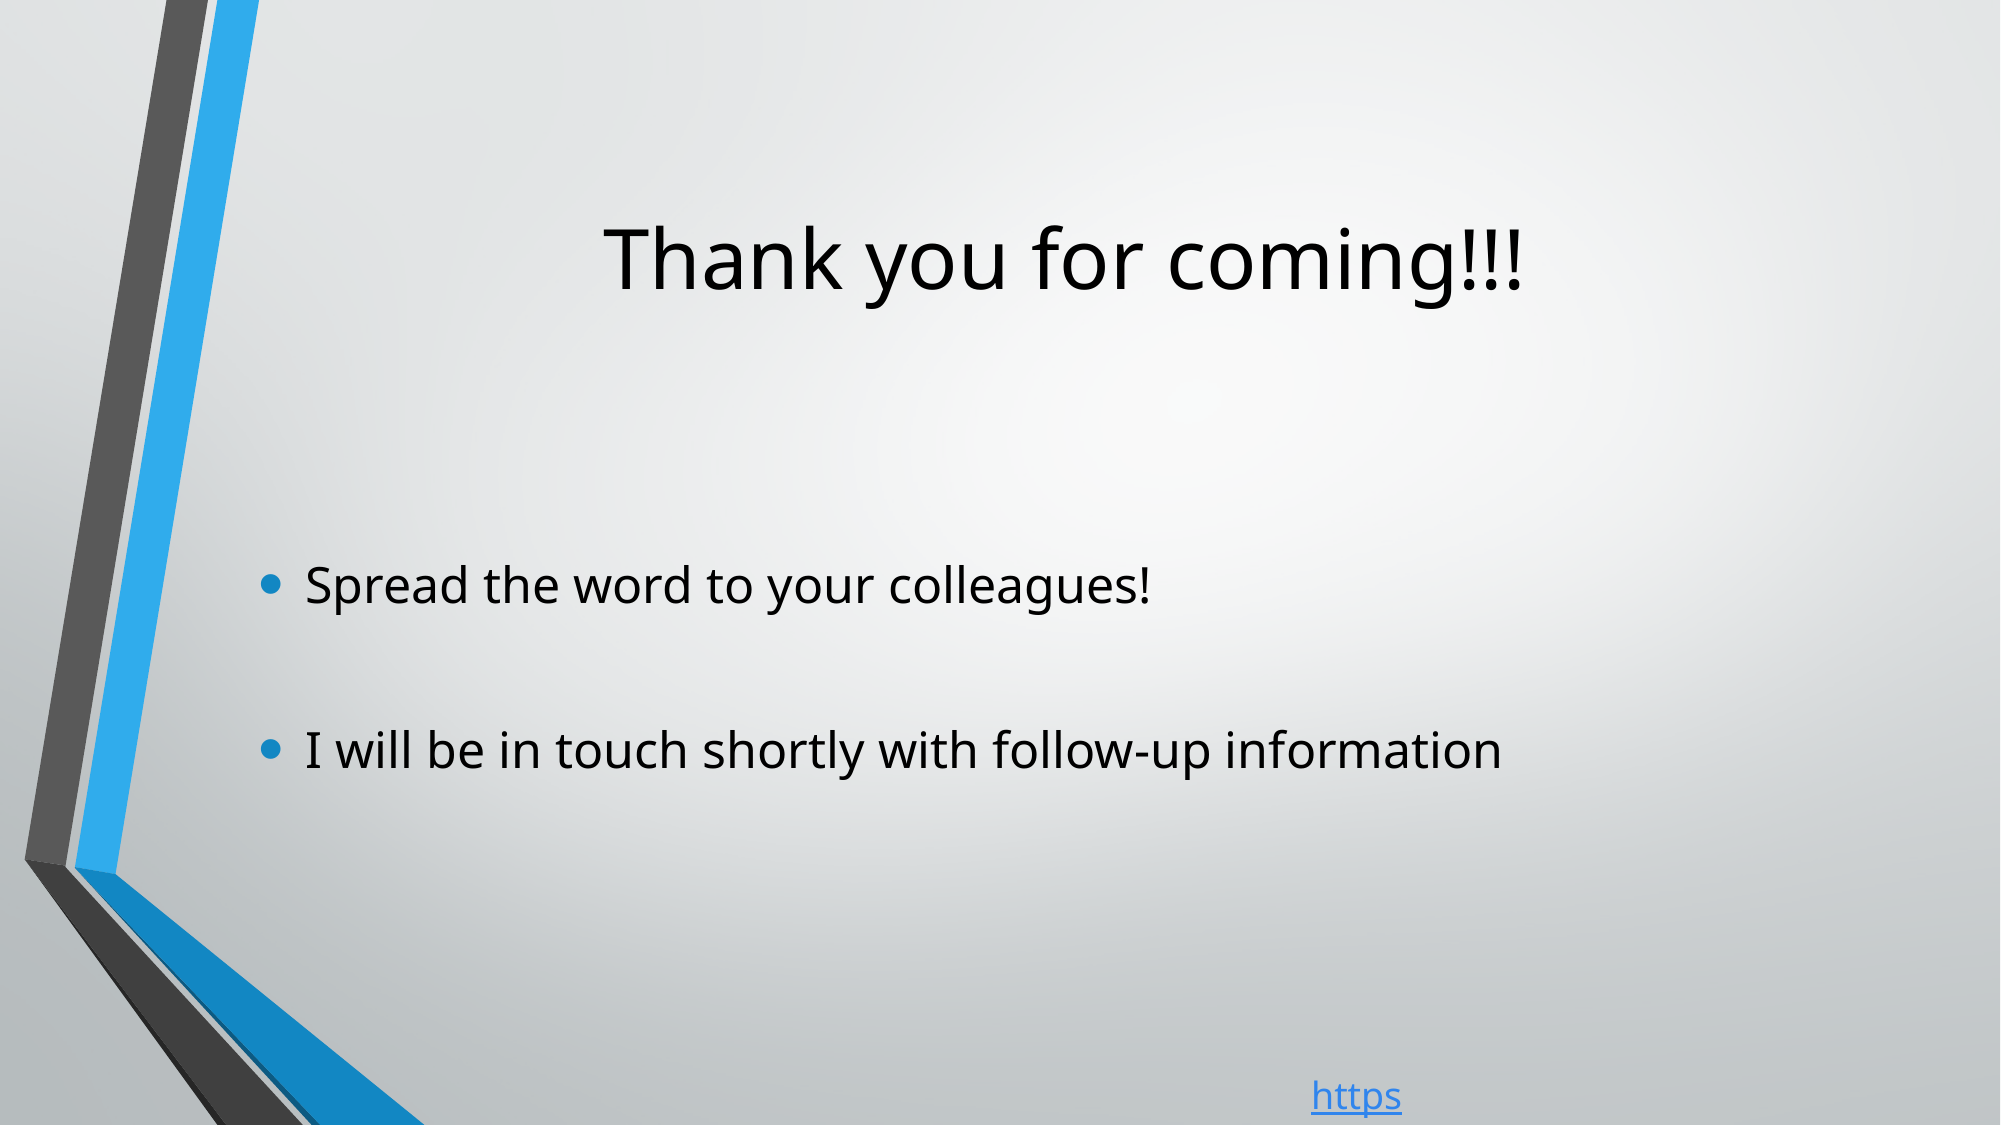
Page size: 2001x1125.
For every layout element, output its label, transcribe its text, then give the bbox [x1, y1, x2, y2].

title Thank you for coming!!! [243, 112, 1887, 382]
text_box https://joeroith.github.io/RUserGroup/ [1296, 1064, 1934, 1125]
list Spread the word to your colleagues! I will be in touch shortly with follow-up information [243, 382, 1887, 950]
